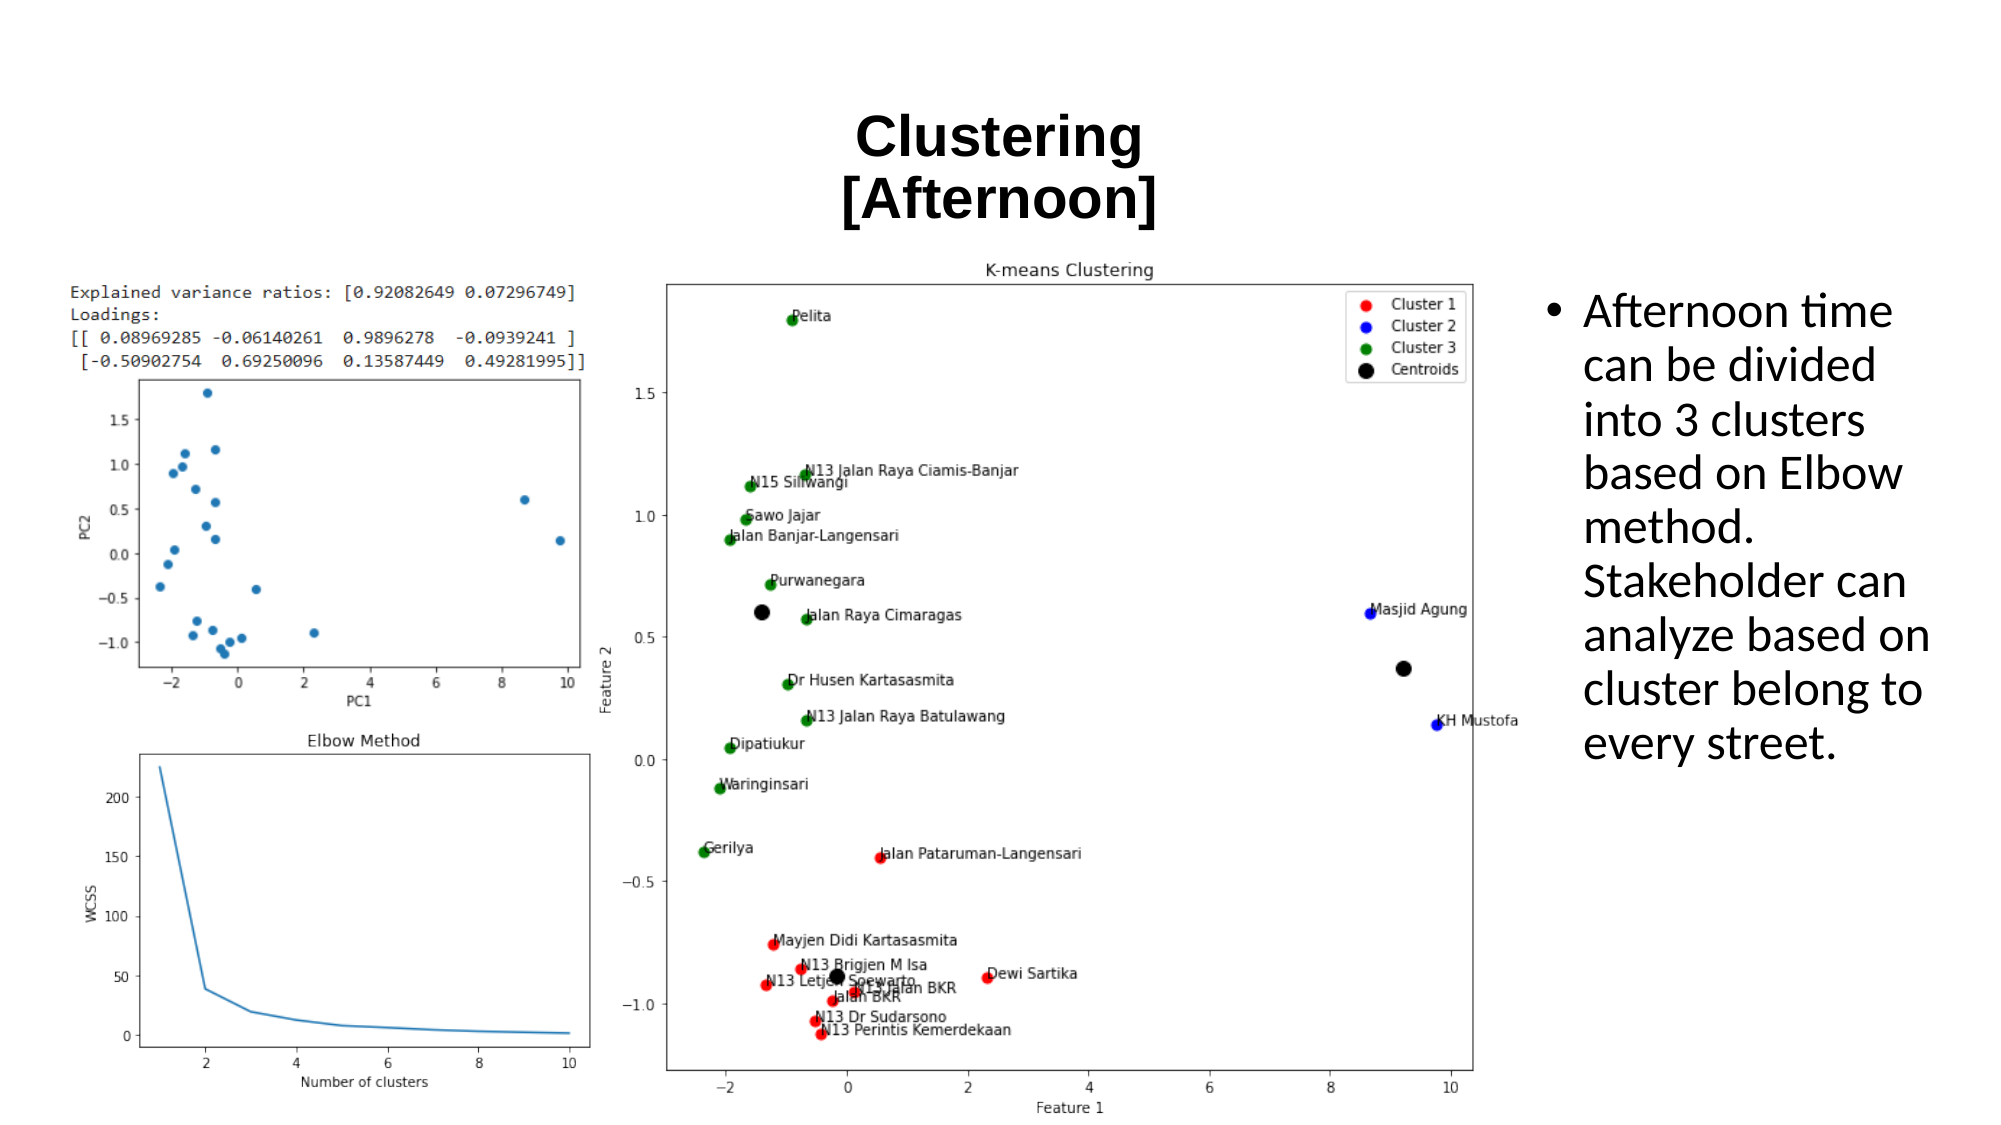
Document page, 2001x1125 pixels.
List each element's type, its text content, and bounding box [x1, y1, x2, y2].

title Clustering [Afternoon] [137, 59, 1863, 278]
picture [62, 252, 1529, 1125]
list Afternoon time can be divided into 3 clusters based on Elbow method. Stakeholder can analyze based on cluster belong to every street. [1530, 277, 1955, 1066]
